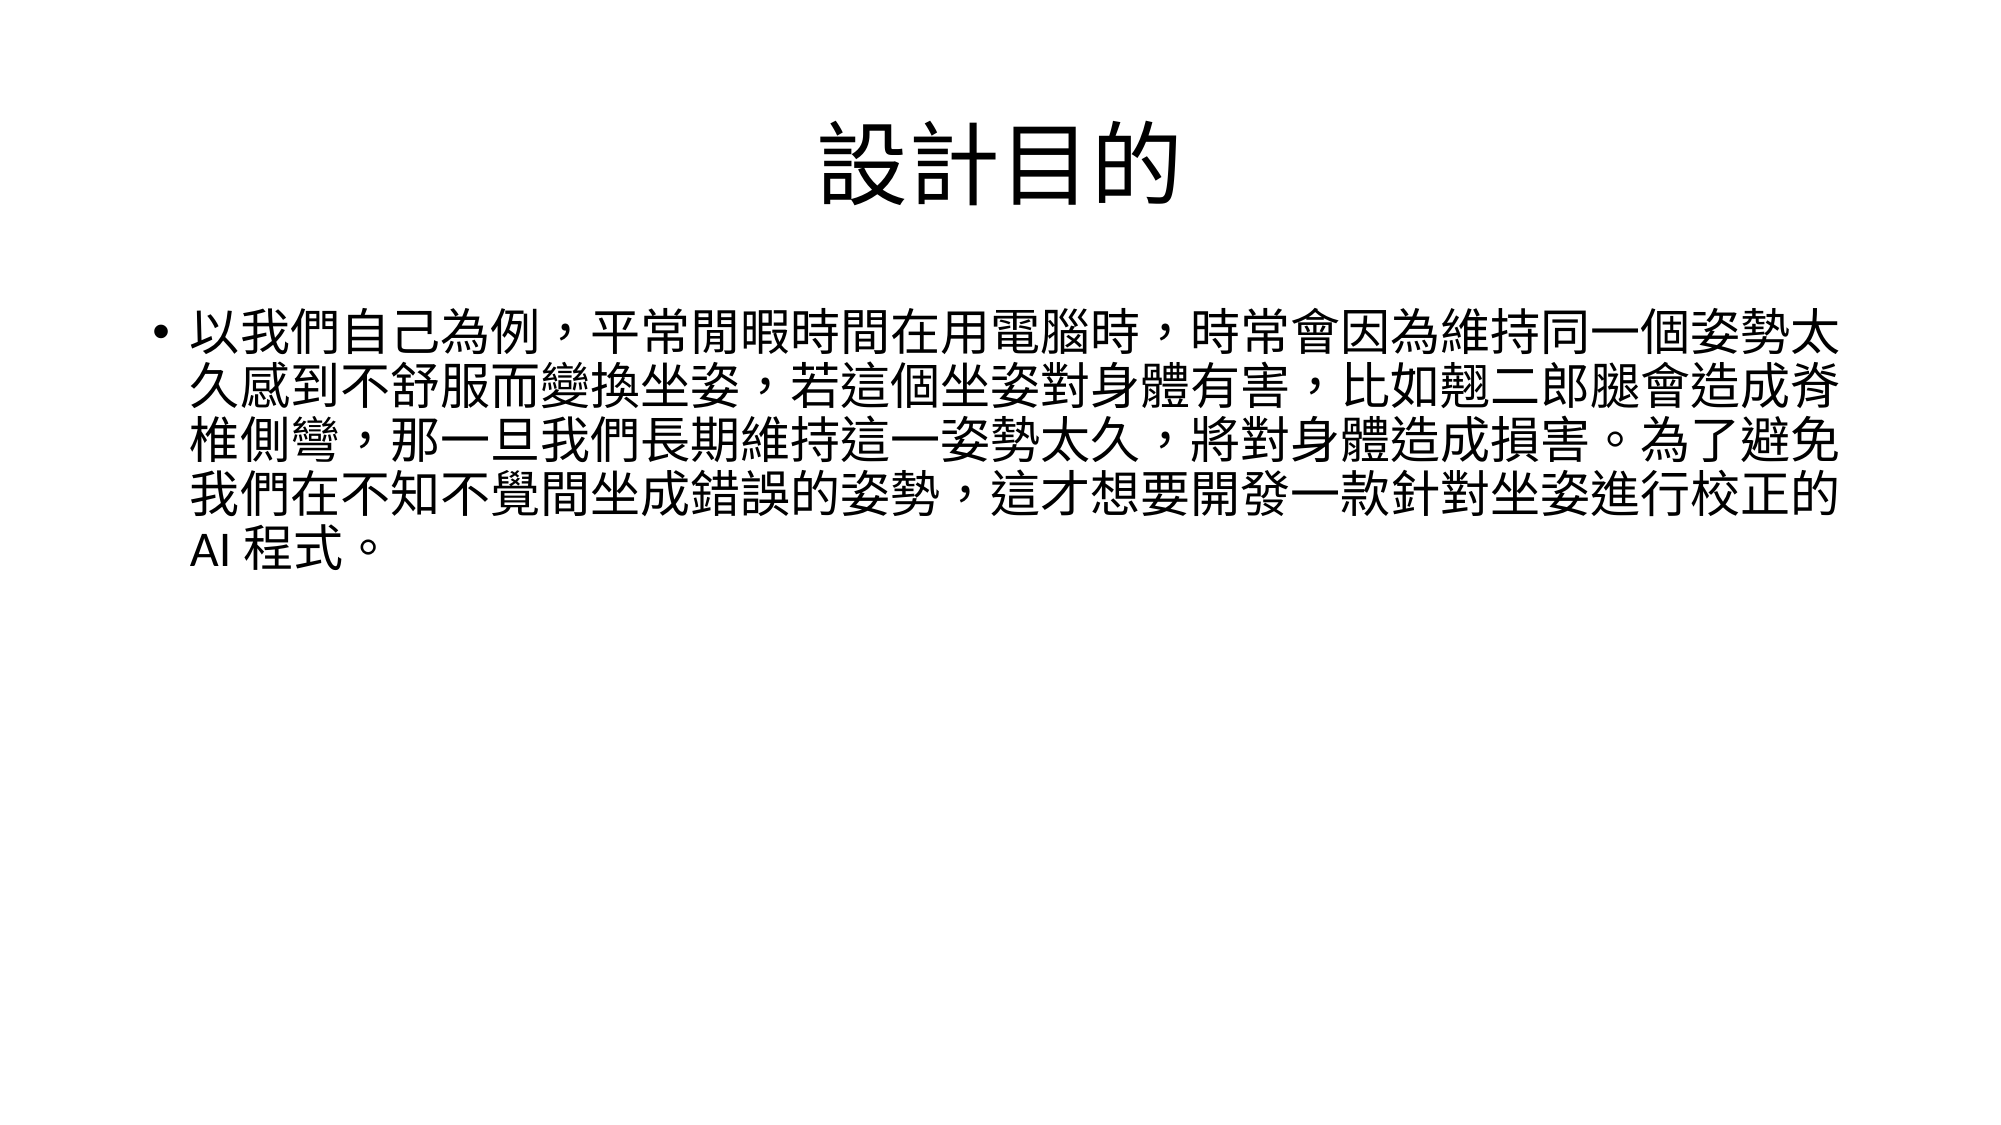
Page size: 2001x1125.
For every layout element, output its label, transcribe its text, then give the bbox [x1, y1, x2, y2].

list 以我們自己為例，平常閒暇時間在用電腦時，時常會因為維持同一個姿勢太久感到不舒服而變換坐姿，若這個坐姿對身體有害，比如翹二郎腿會造成脊椎側彎，那一旦我們長期維持這一姿勢太久，將對身體造成損害。為了避免我們在不知不覺間坐成錯誤的姿勢，這才想要開發一款針對坐姿進行校正的AI程式。 [137, 299, 1863, 1014]
title 設計目的 [137, 59, 1863, 278]
